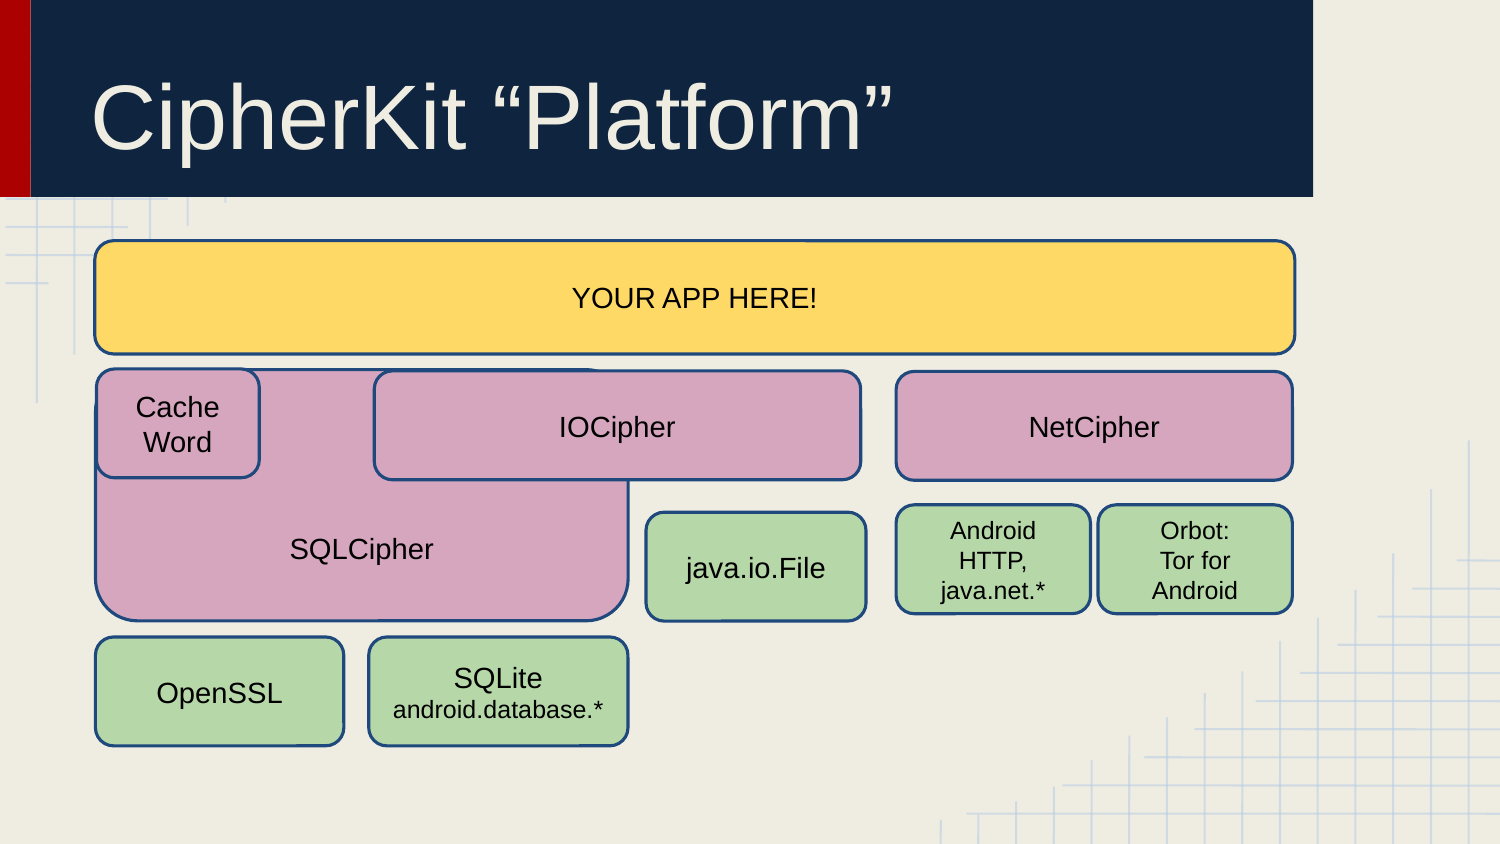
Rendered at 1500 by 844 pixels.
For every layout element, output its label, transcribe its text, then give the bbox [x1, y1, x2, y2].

text_box OpenSSL [95, 636, 344, 746]
text_box NetCipher [896, 371, 1293, 481]
text_box SQLite android.database.* [368, 636, 628, 746]
text_box YOUR APP HERE! [94, 240, 1295, 354]
text_box IOCipher [374, 370, 861, 480]
title CipherKit “Platform” [75, 16, 1276, 183]
text_box Cache Word [96, 368, 260, 478]
text_box SQLCipher [95, 369, 629, 621]
text_box java.io.File [646, 512, 867, 622]
text_box Android HTTP, java.net.* [896, 504, 1091, 614]
text_box Orbot: Tor for Android [1098, 504, 1293, 614]
